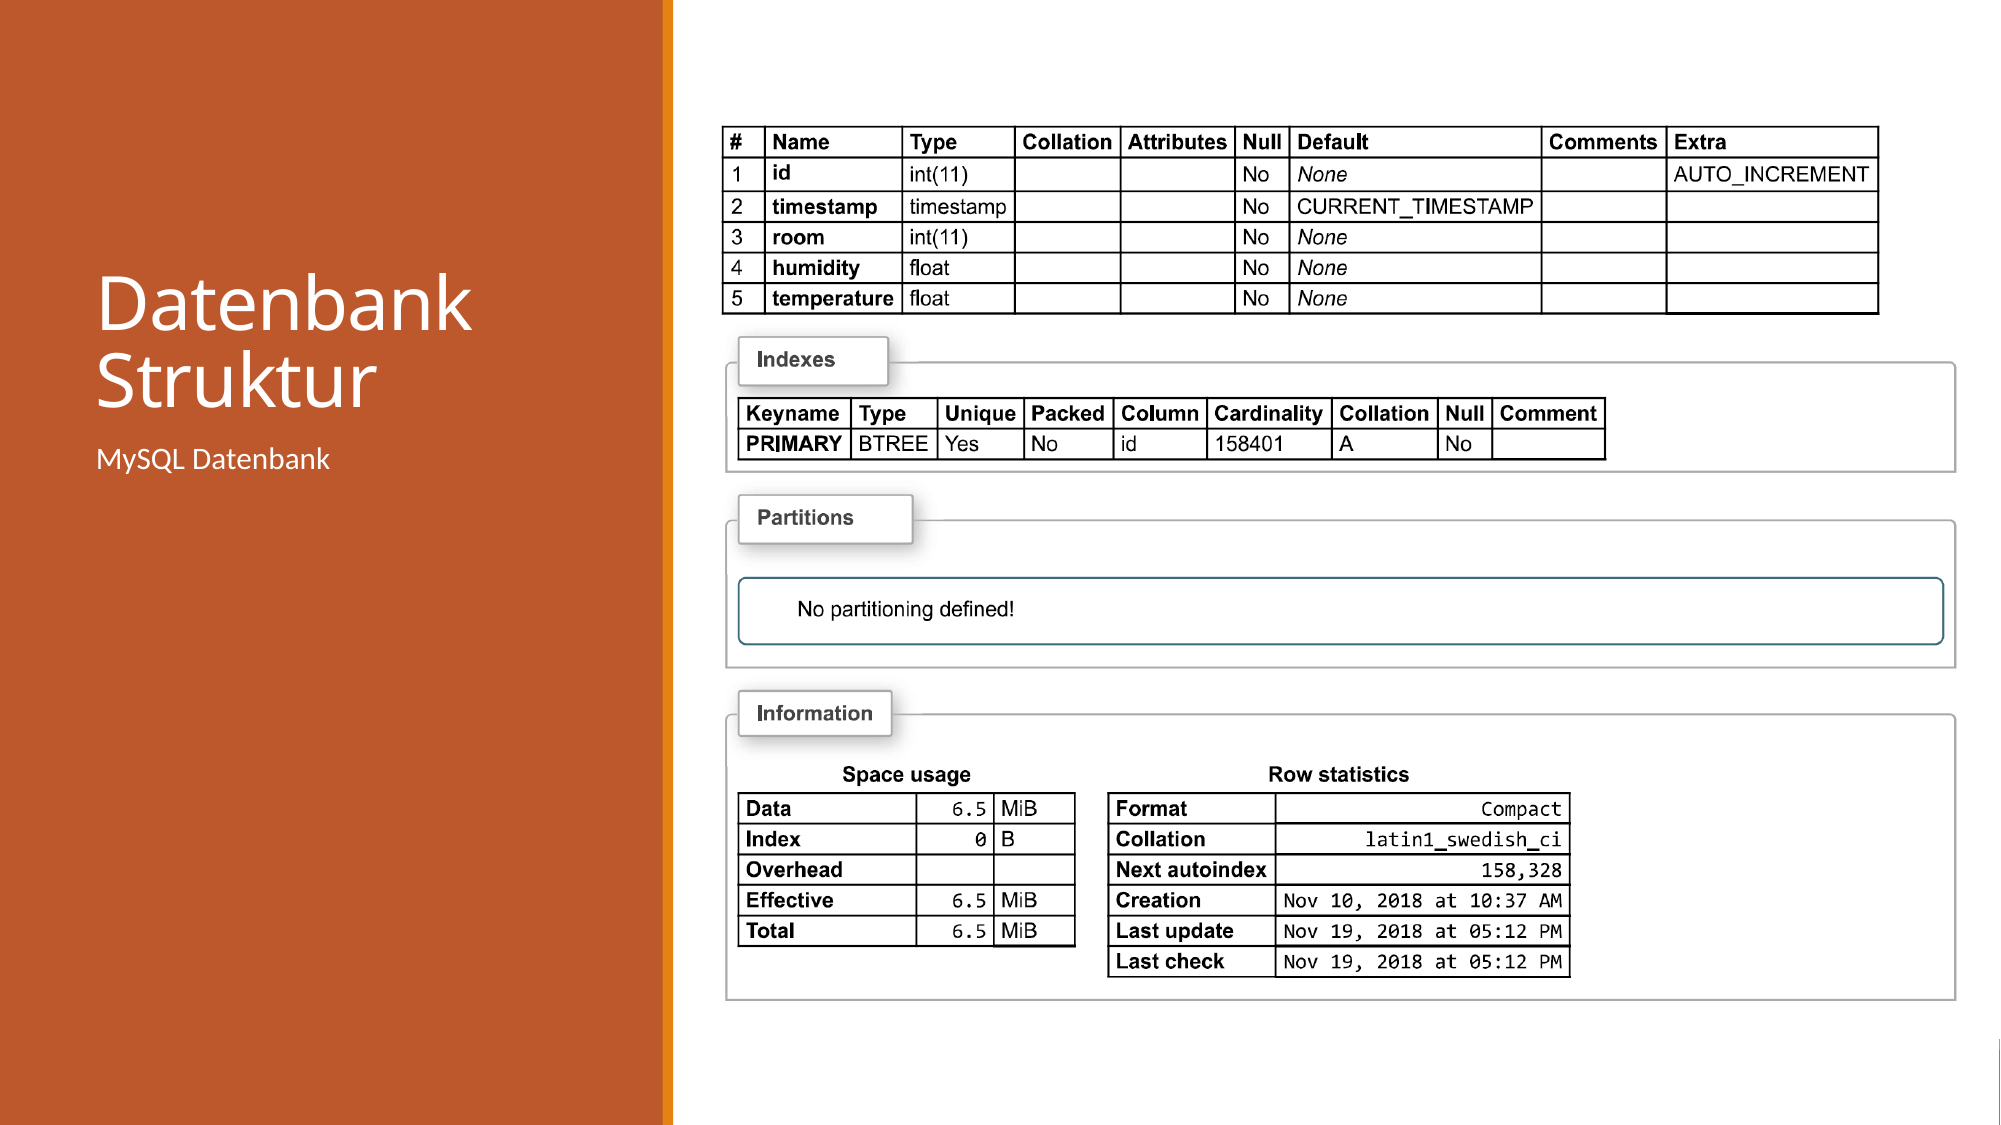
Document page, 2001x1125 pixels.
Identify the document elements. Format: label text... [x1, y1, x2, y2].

text_box [674, 0, 2000, 1125]
title Datenbank Struktur [80, 84, 587, 430]
text_box [661, 0, 674, 1125]
list MySQL Datenbank [80, 435, 587, 983]
picture [692, 100, 1981, 1040]
text_box [0, 0, 661, 1125]
